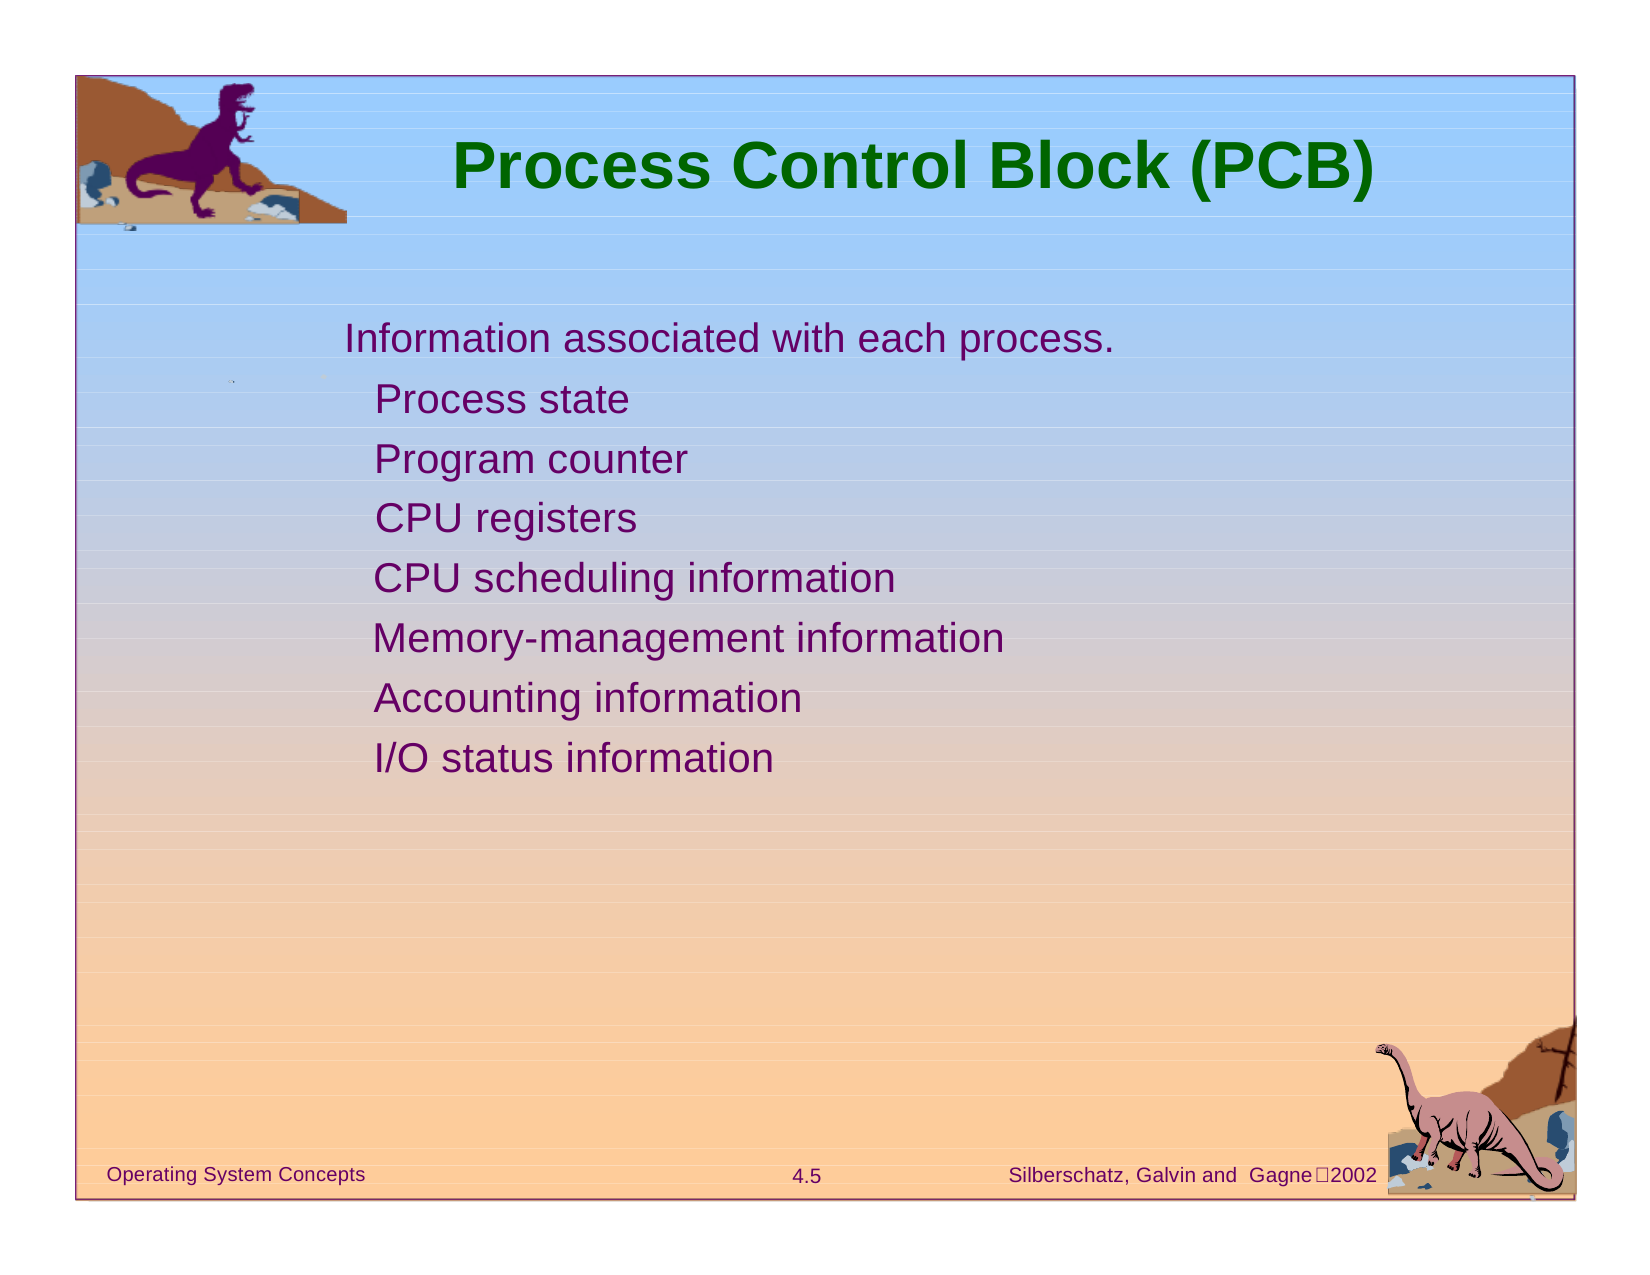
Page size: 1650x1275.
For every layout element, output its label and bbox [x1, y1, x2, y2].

picture [75, 75, 1578, 1203]
